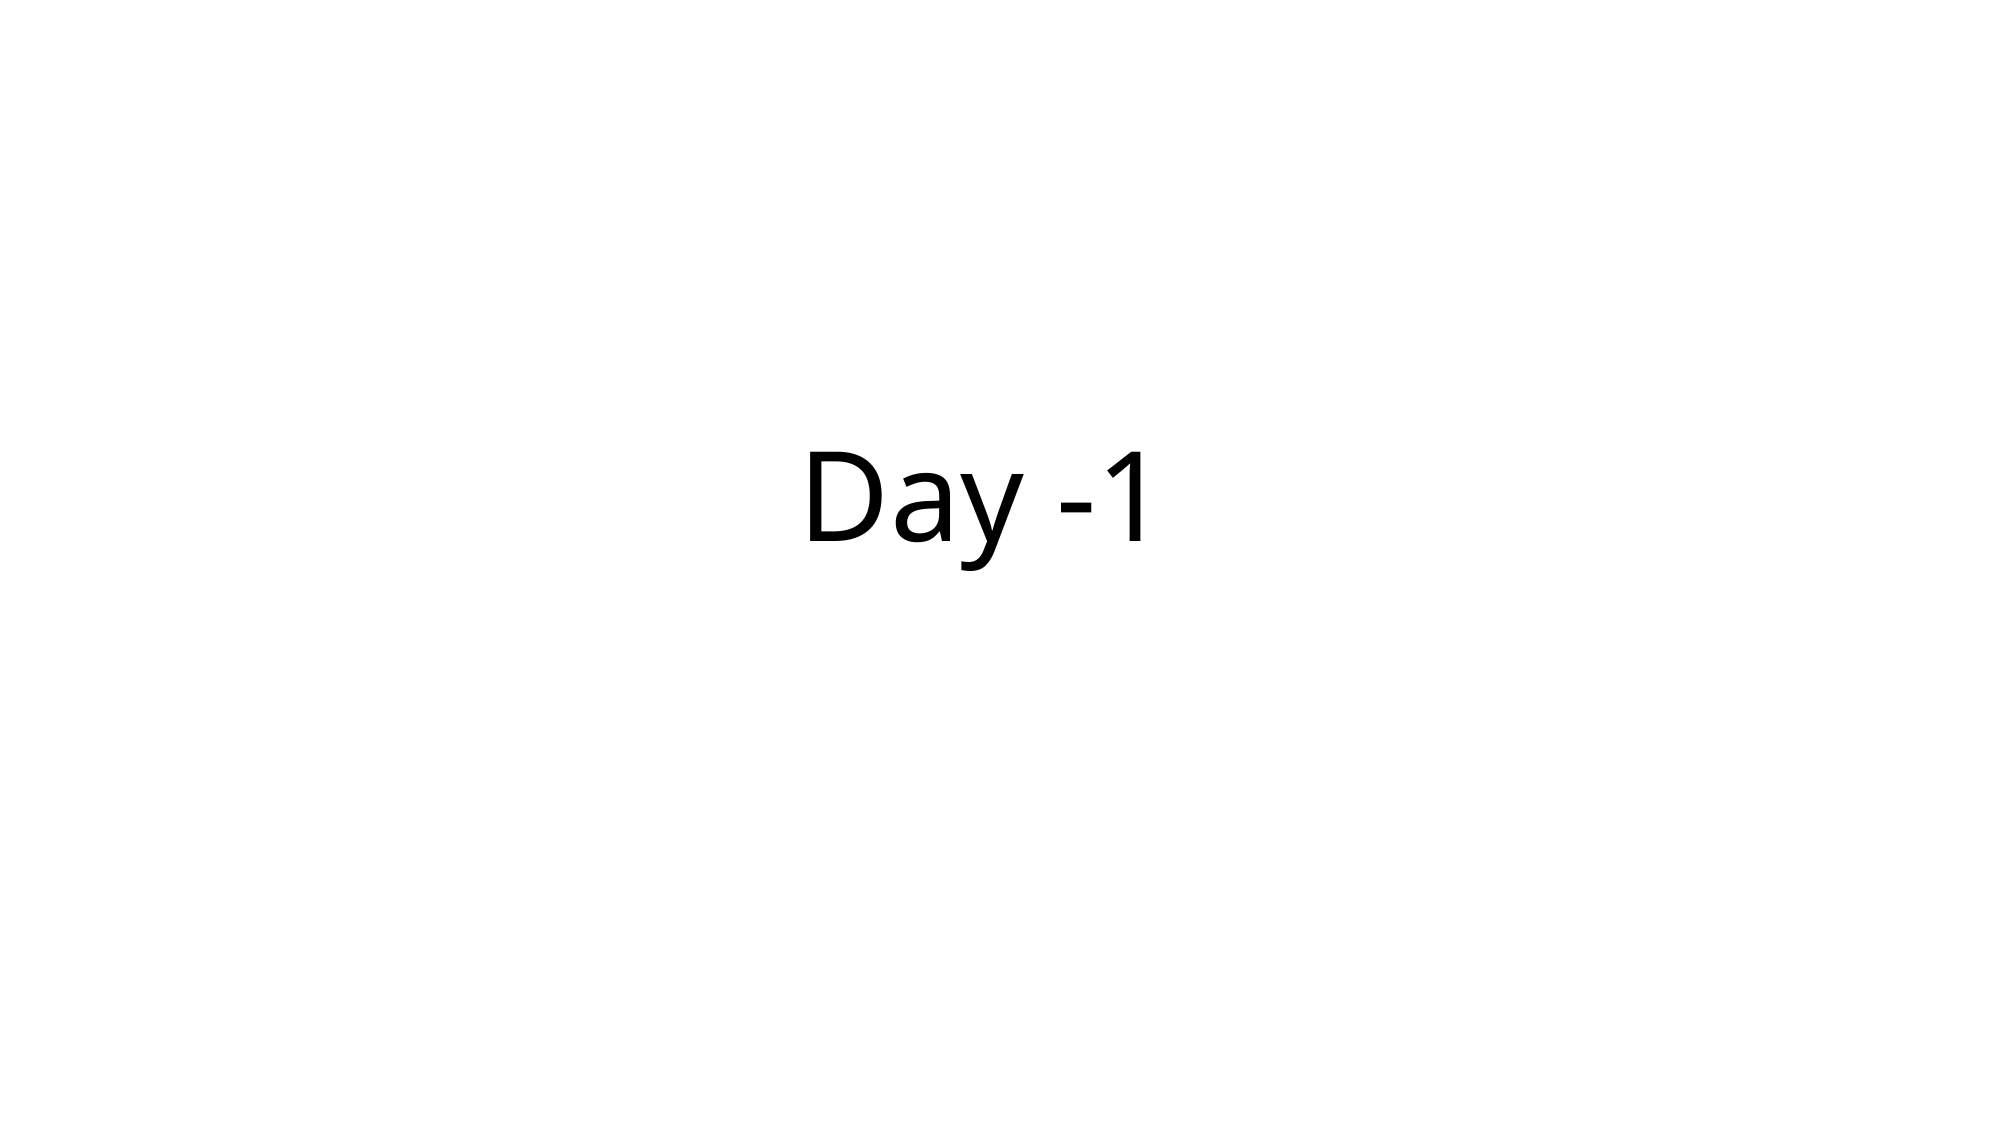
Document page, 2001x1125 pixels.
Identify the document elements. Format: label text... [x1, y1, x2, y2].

title Day -1 [249, 184, 1750, 576]
